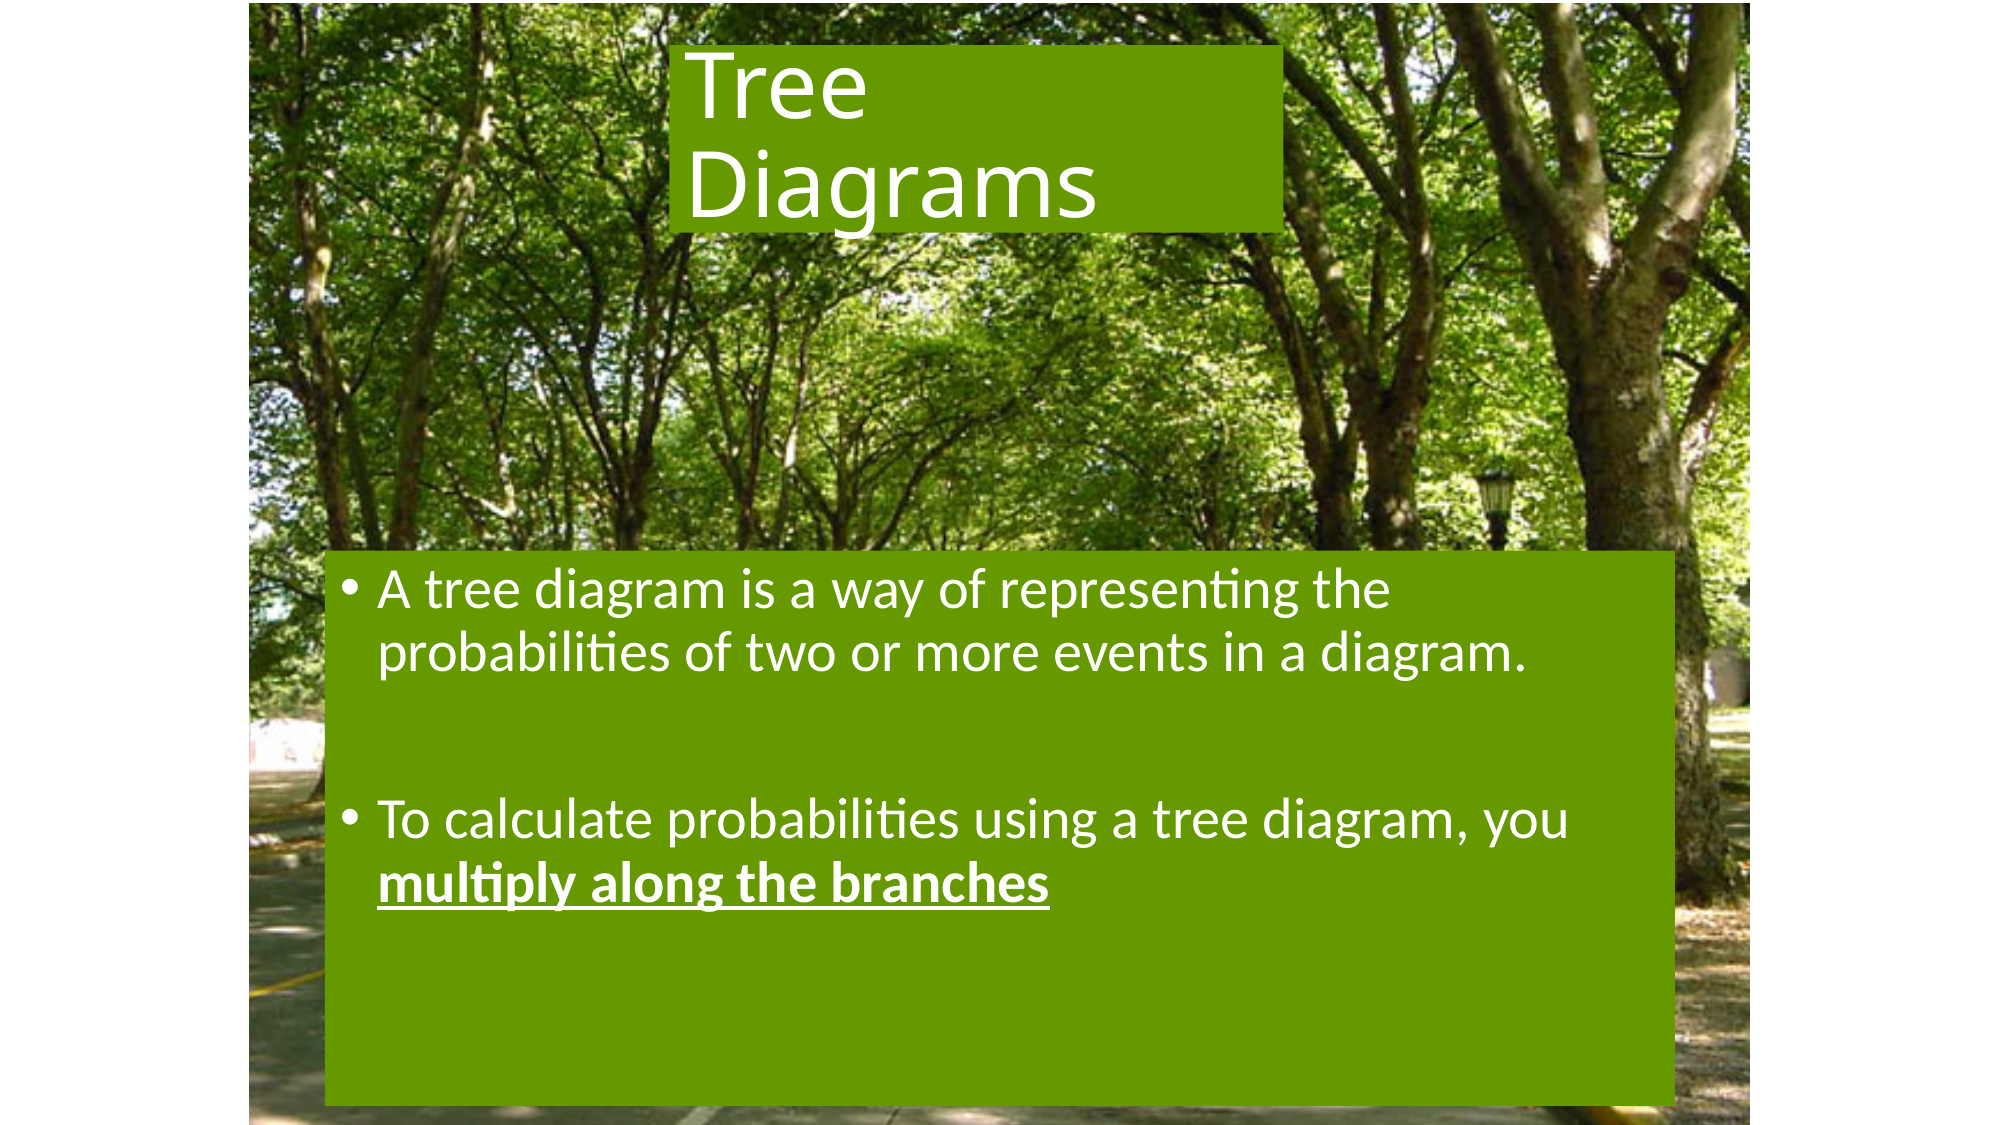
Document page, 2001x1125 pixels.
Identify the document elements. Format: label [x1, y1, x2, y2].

picture [249, 3, 1750, 1125]
